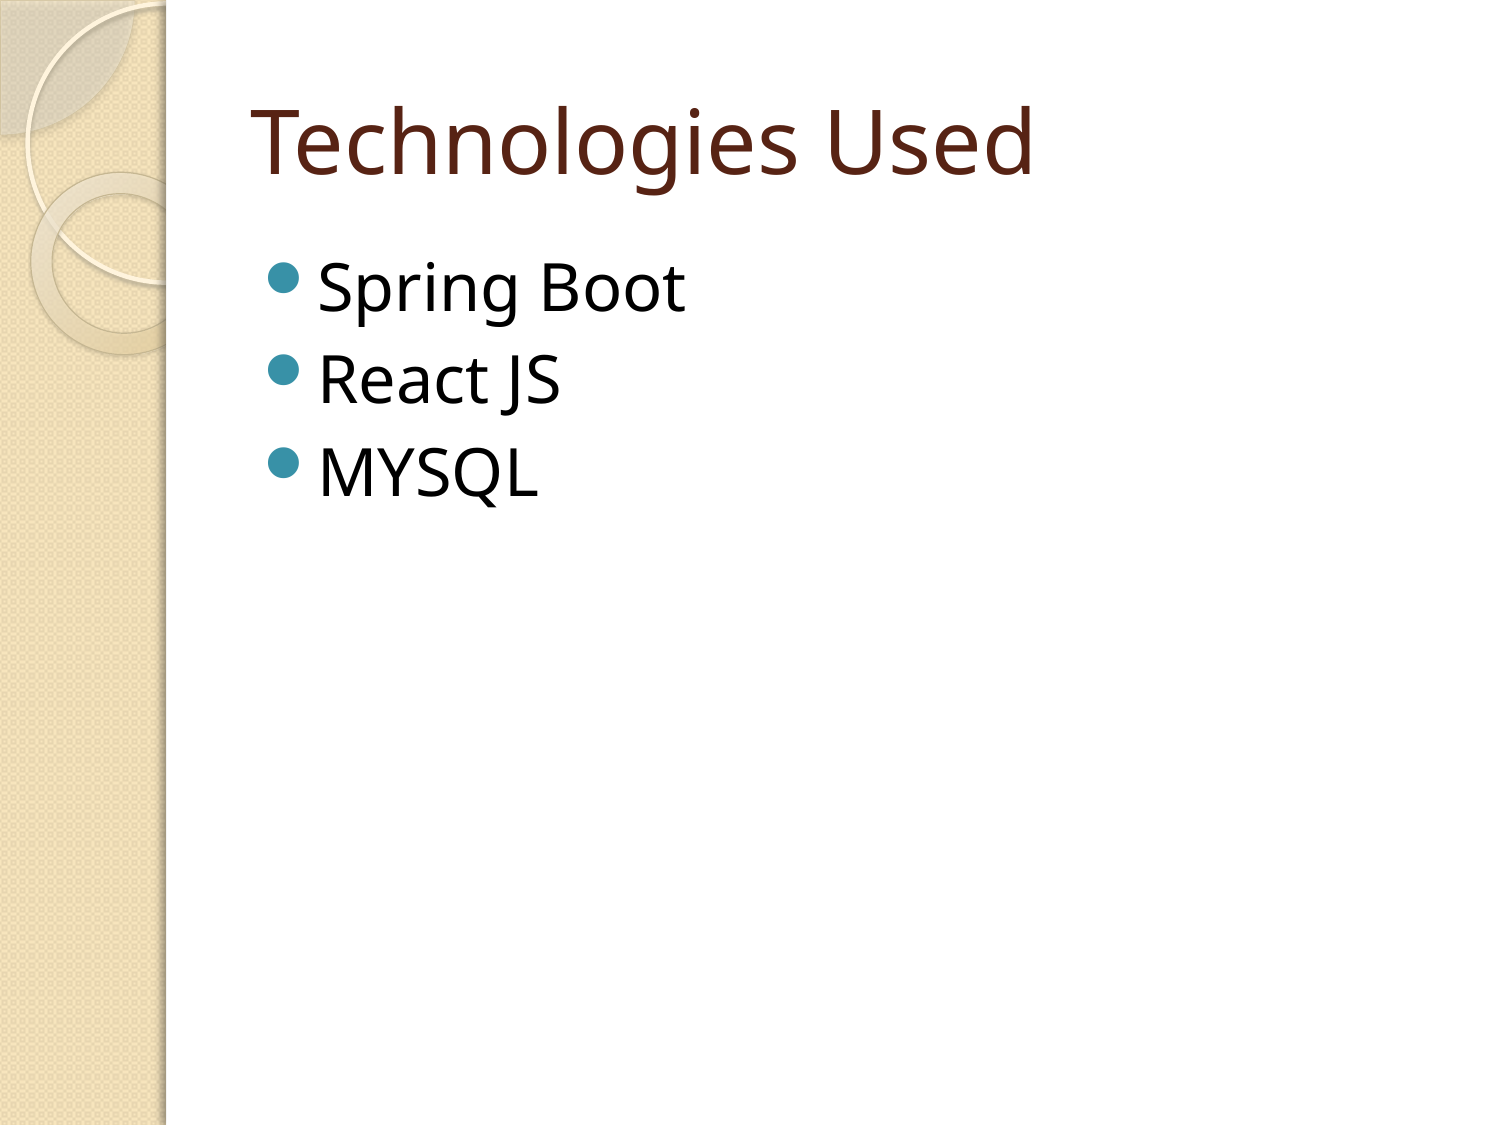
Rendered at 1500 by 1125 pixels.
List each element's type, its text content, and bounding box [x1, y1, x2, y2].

list Spring Boot React JS MYSQL [235, 237, 1466, 1025]
title Technologies Used [235, 45, 1466, 233]
